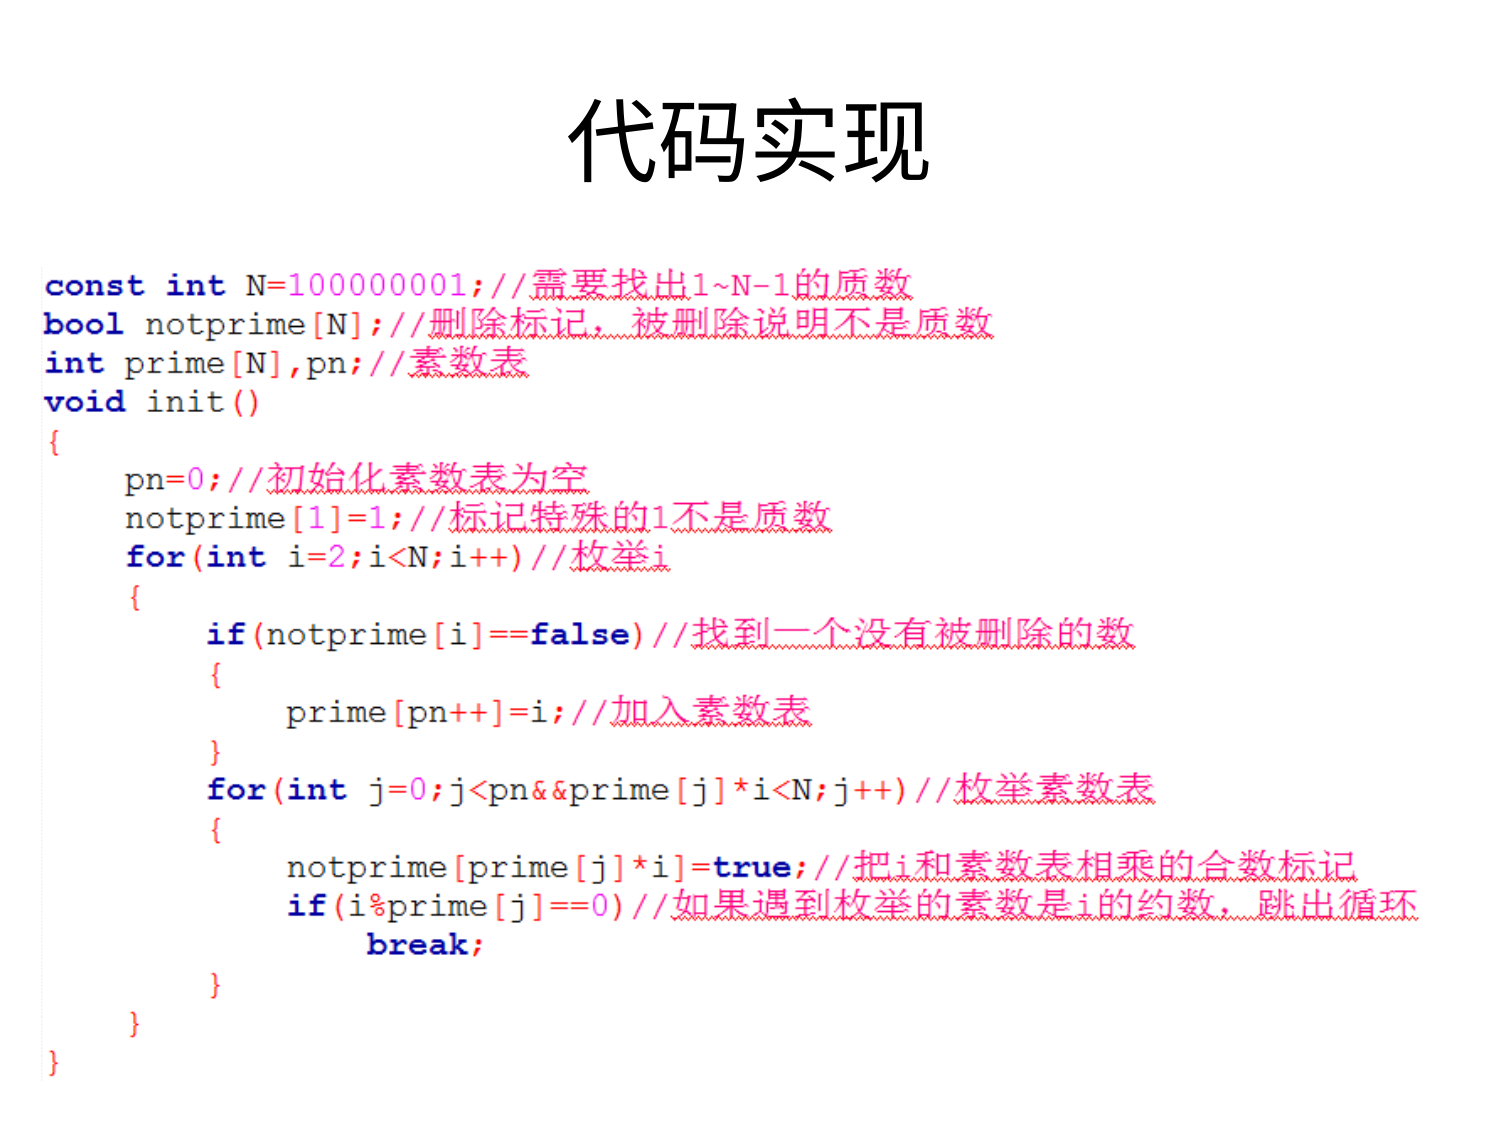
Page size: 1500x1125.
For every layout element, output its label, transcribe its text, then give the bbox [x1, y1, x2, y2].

picture [41, 266, 1471, 1083]
title 代码实现 [75, 45, 1425, 233]
